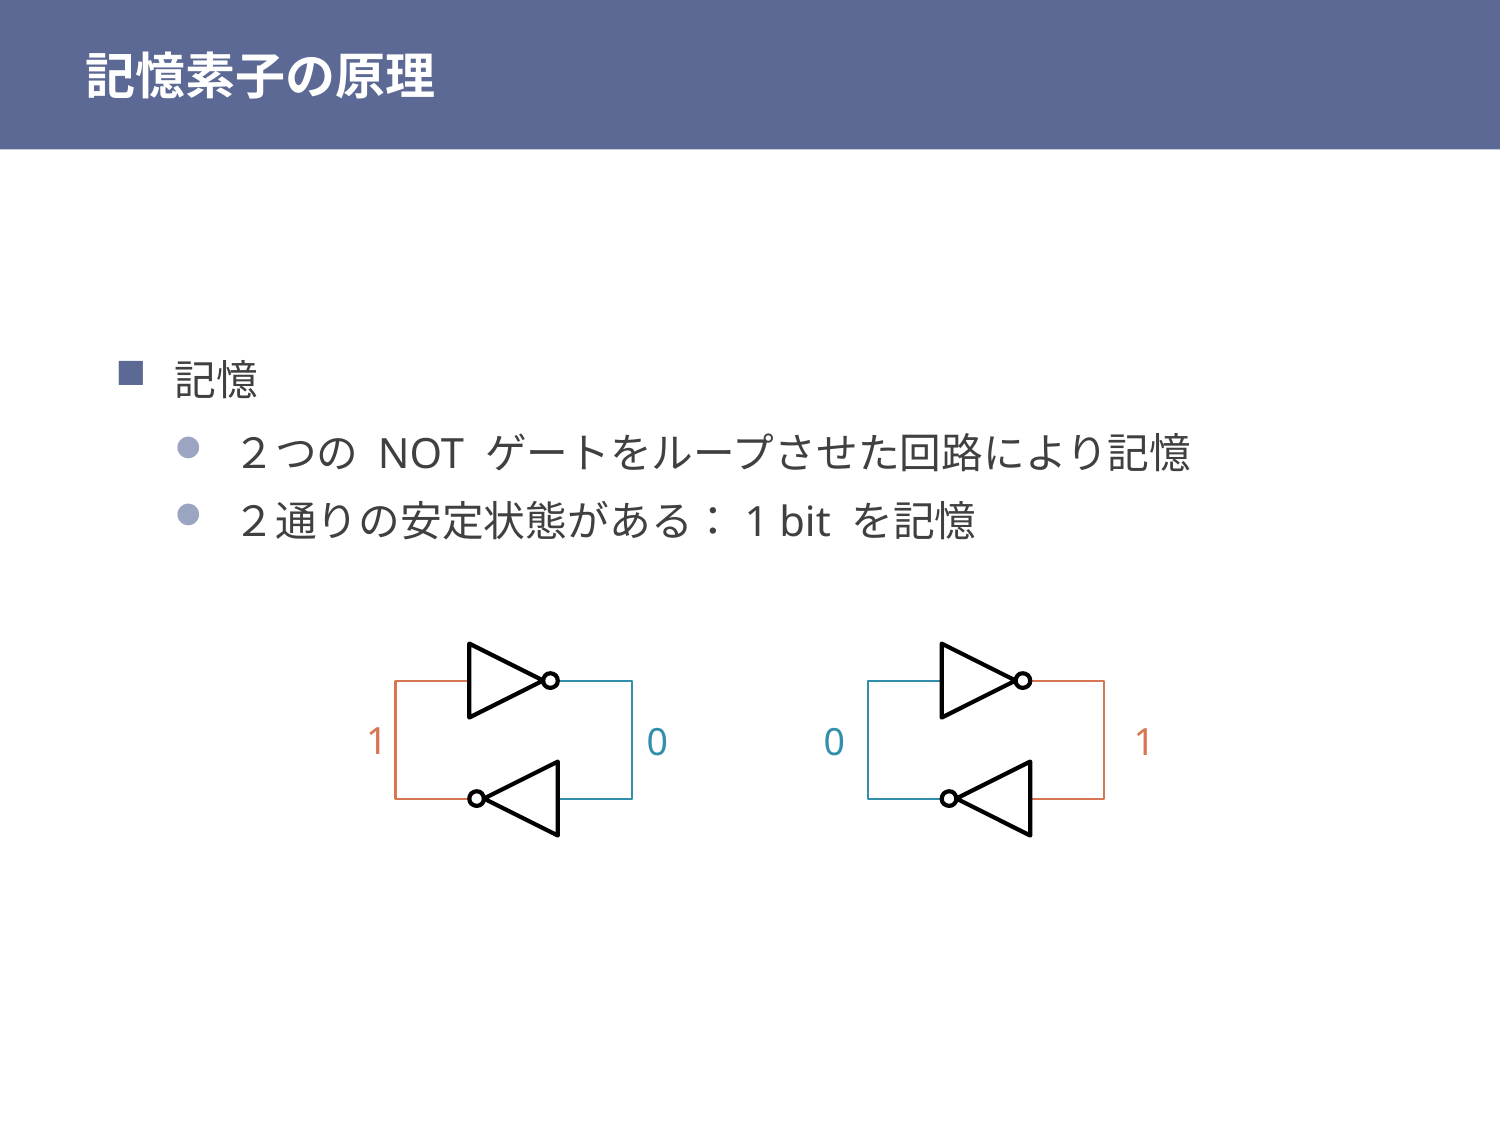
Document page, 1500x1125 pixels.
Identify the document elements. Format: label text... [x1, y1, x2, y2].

text_box [395, 680, 449, 799]
text_box [577, 680, 632, 799]
title 記憶素子の原理 [70, 0, 1500, 150]
picture [926, 621, 1046, 859]
text_box [1051, 680, 1105, 799]
text_box 1 [351, 710, 381, 770]
text_box [867, 680, 921, 799]
text_box 0 [631, 710, 662, 770]
text_box 0 [808, 710, 839, 770]
picture [454, 621, 573, 859]
list 記憶 ２つの NOT ゲートをループさせた回路により記憶 ２通りの安定状態がある：1 bit を記憶 [100, 340, 1459, 563]
text_box 1 [1118, 710, 1149, 770]
